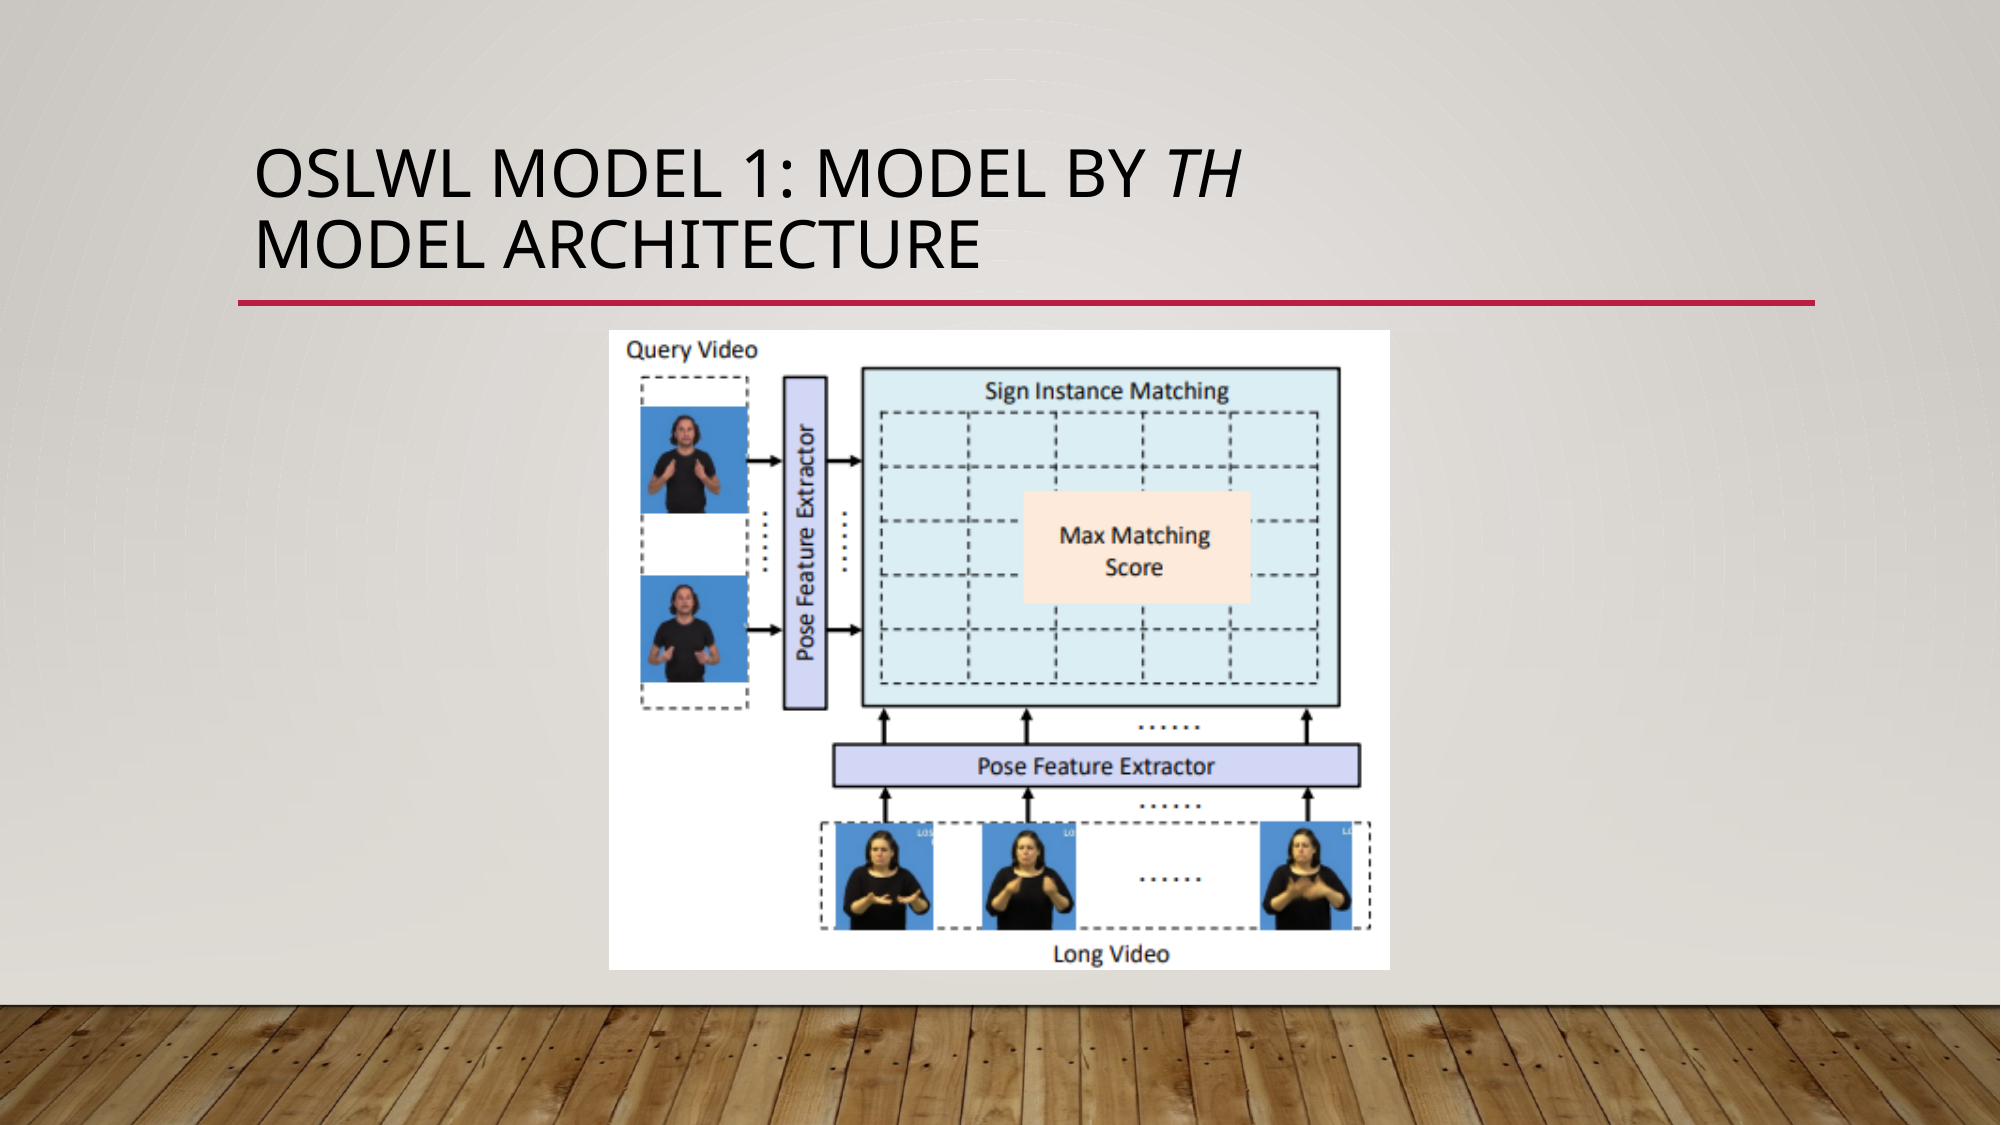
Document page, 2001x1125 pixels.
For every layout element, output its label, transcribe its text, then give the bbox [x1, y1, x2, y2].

picture [0, 1005, 2000, 1125]
picture [609, 329, 1391, 970]
title oslwL MODEL 1: Model by th Model Architecture [238, 131, 1814, 305]
